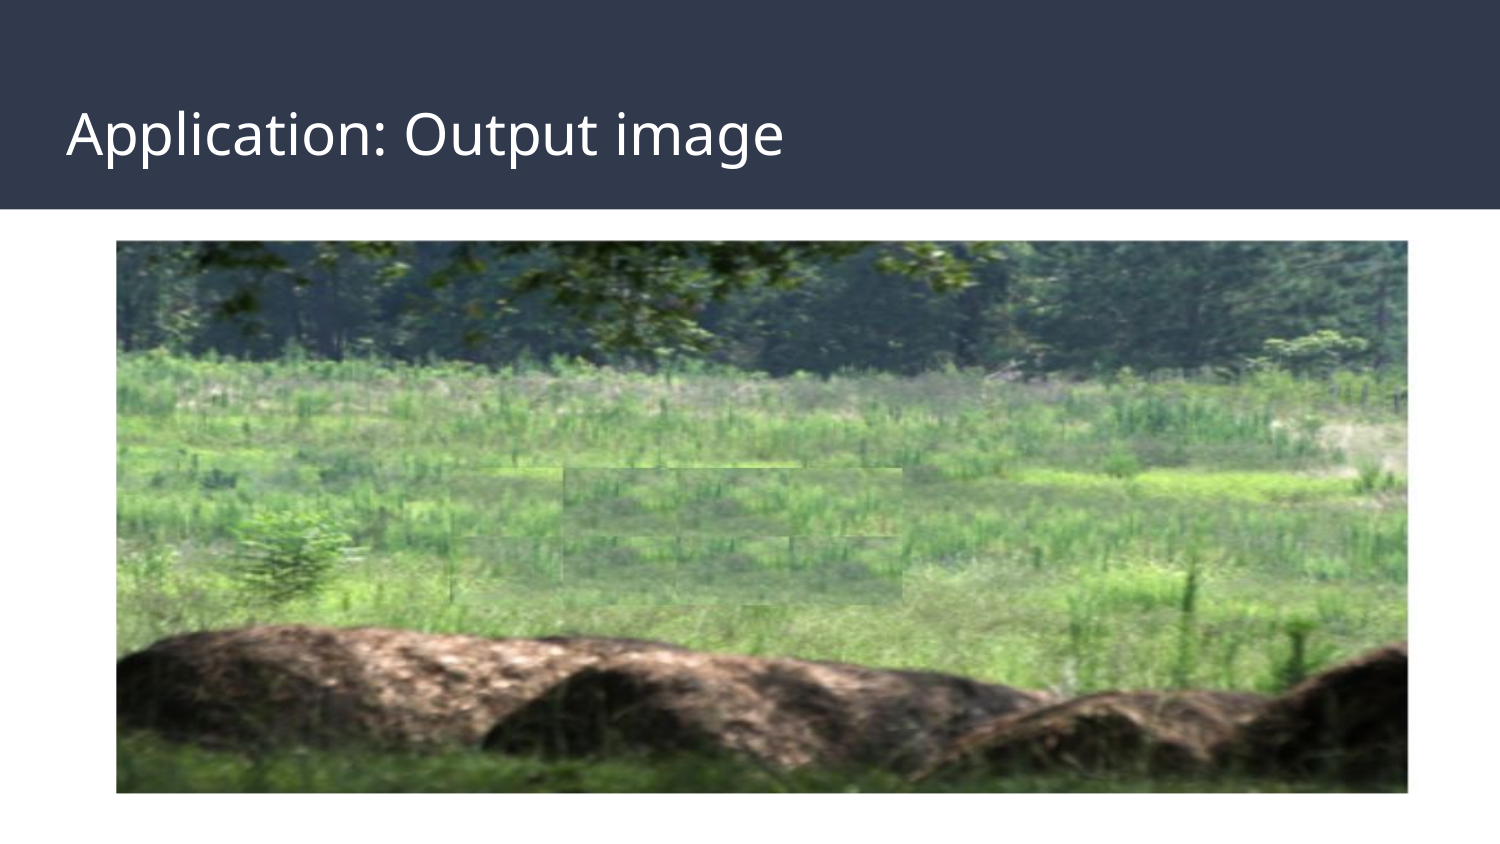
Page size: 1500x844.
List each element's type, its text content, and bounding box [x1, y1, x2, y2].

text_box [60, 227, 1437, 807]
title Application: Output image [51, 82, 1449, 185]
picture [116, 240, 1419, 796]
